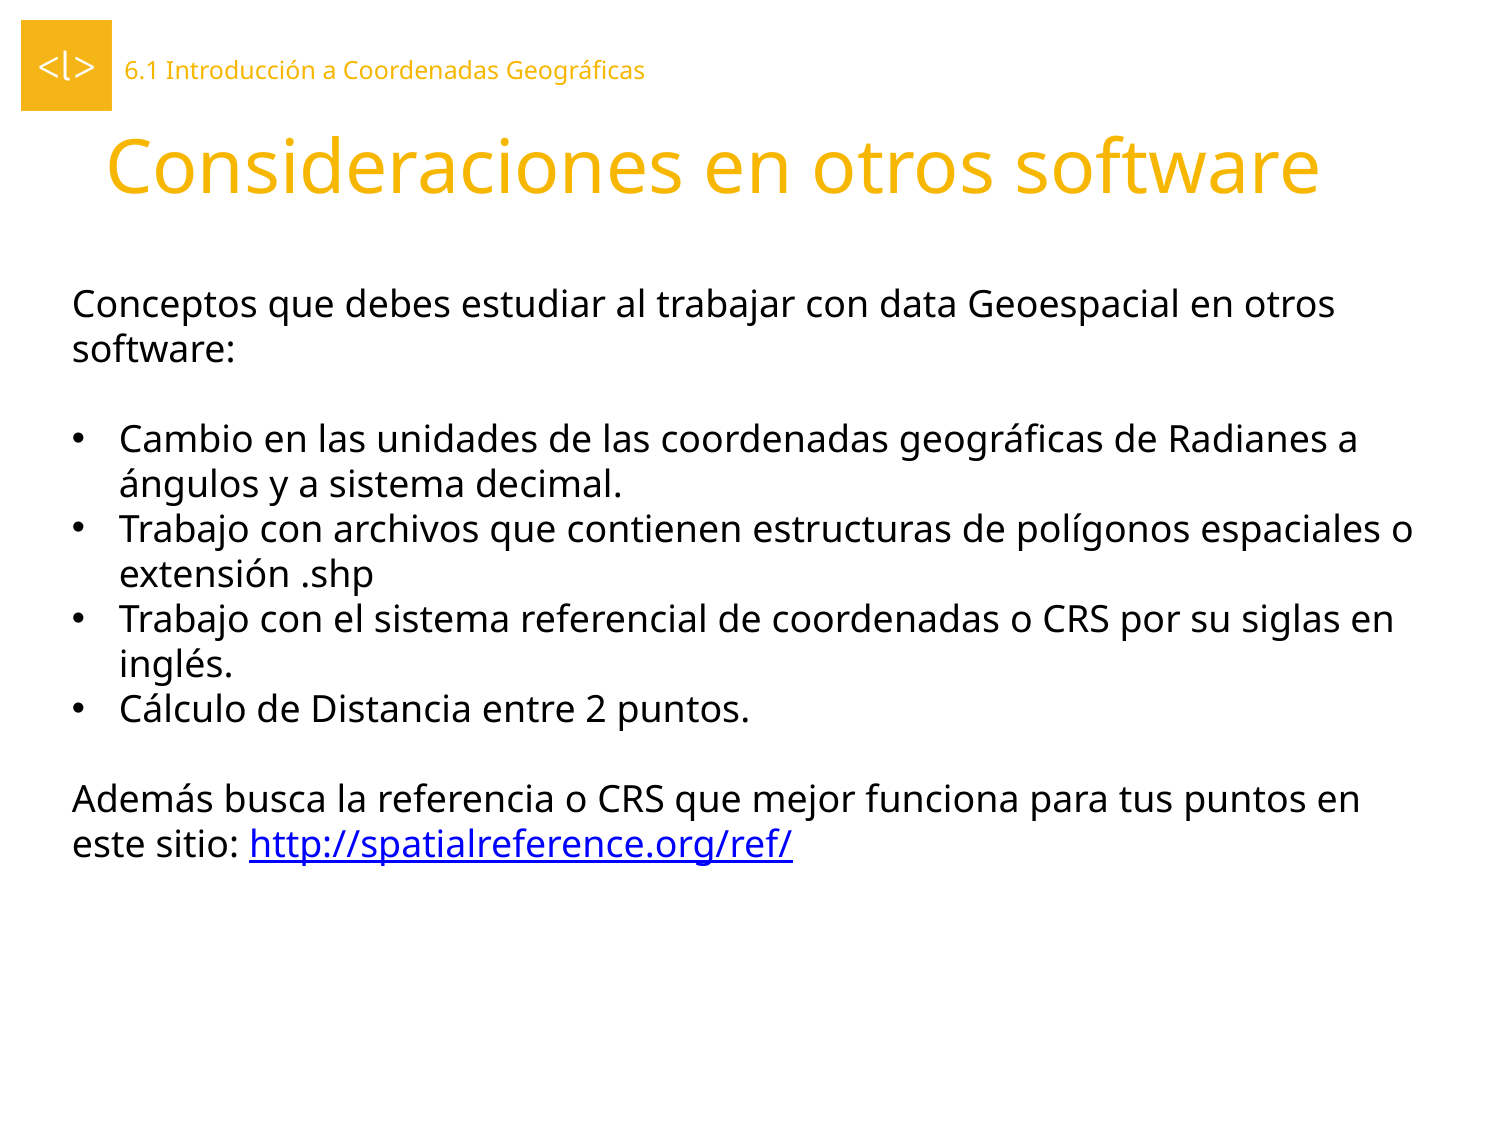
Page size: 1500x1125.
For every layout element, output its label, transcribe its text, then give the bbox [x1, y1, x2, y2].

title 6.1 Introducción a Coordenadas Geográficas [116, 34, 962, 105]
text_box Conceptos que debes estudiar al trabajar con data Geoespacial en otros software: Cambio en las unidades de las coordenadas geográficas de Radianes a ángulos y a sistema decimal. Trabajo con archivos que contienen estructuras de polígonos espaciales o extensión .shp Trabajo con el sistema referencial de coordenadas o CRS por su siglas en inglés. Cálculo de Distancia entre 2 puntos. Además busca la referencia o CRS que mejor funciona para tus puntos en este sitio: http://spatialreference.org/ref/ [57, 272, 1446, 878]
text_box Consideraciones en otros software [90, 110, 1413, 217]
picture [21, 20, 112, 111]
